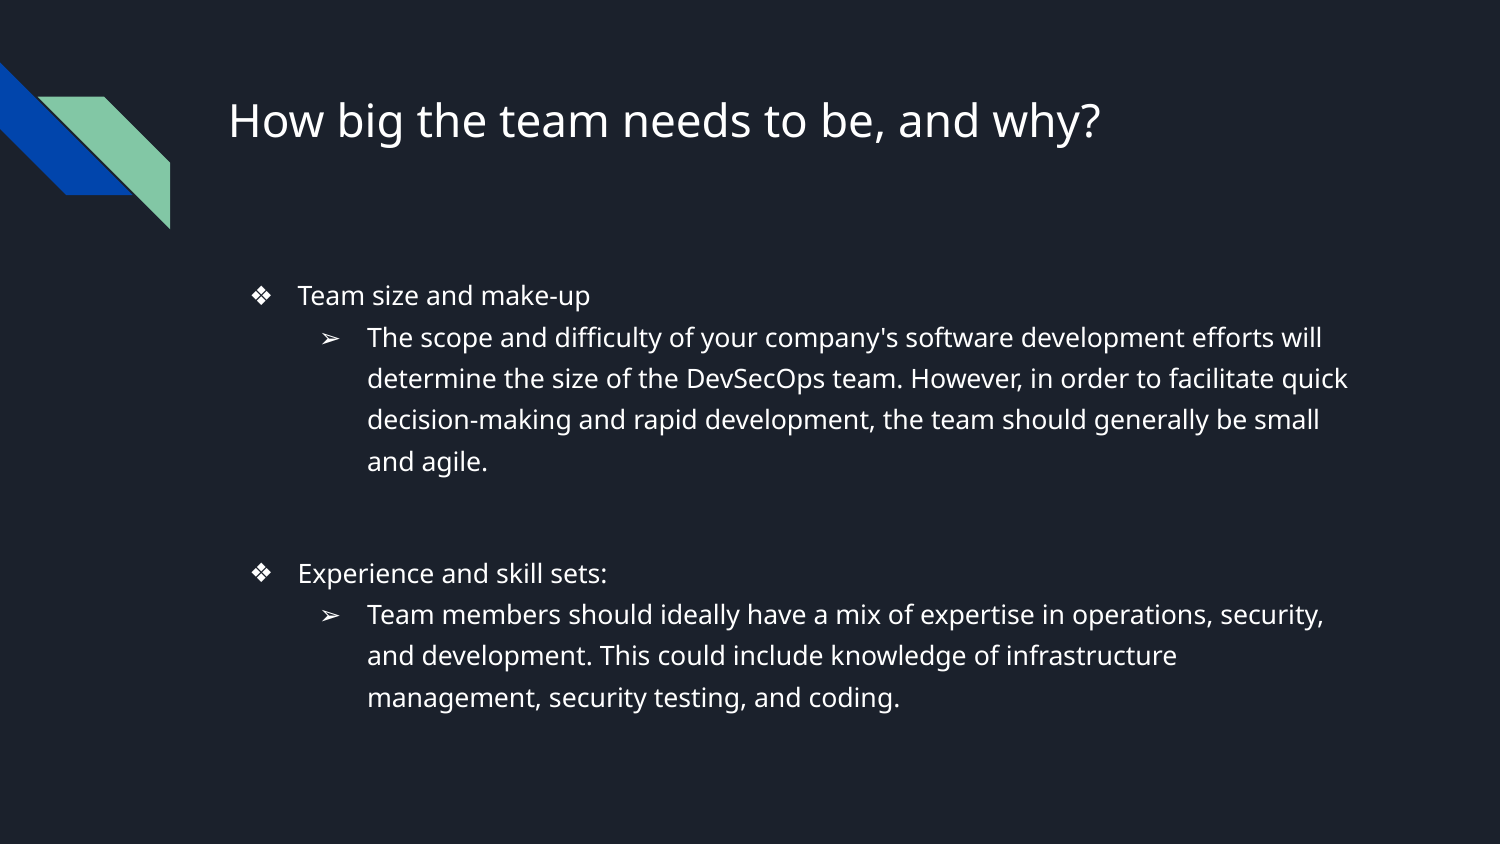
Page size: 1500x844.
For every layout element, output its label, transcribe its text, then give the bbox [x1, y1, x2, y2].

list Team size and make-up The scope and difficulty of your company's software development efforts will determine the size of the DevSecOps team. However, in order to facilitate quick decision-making and rapid development, the team should generally be small and agile. Experience and skill sets: Team members should ideally have a mix of expertise in operations, security, and development. This could include knowledge of infrastructure management, security testing, and coding. [212, 257, 1368, 735]
title How big the team needs to be, and why? [212, 73, 1368, 224]
